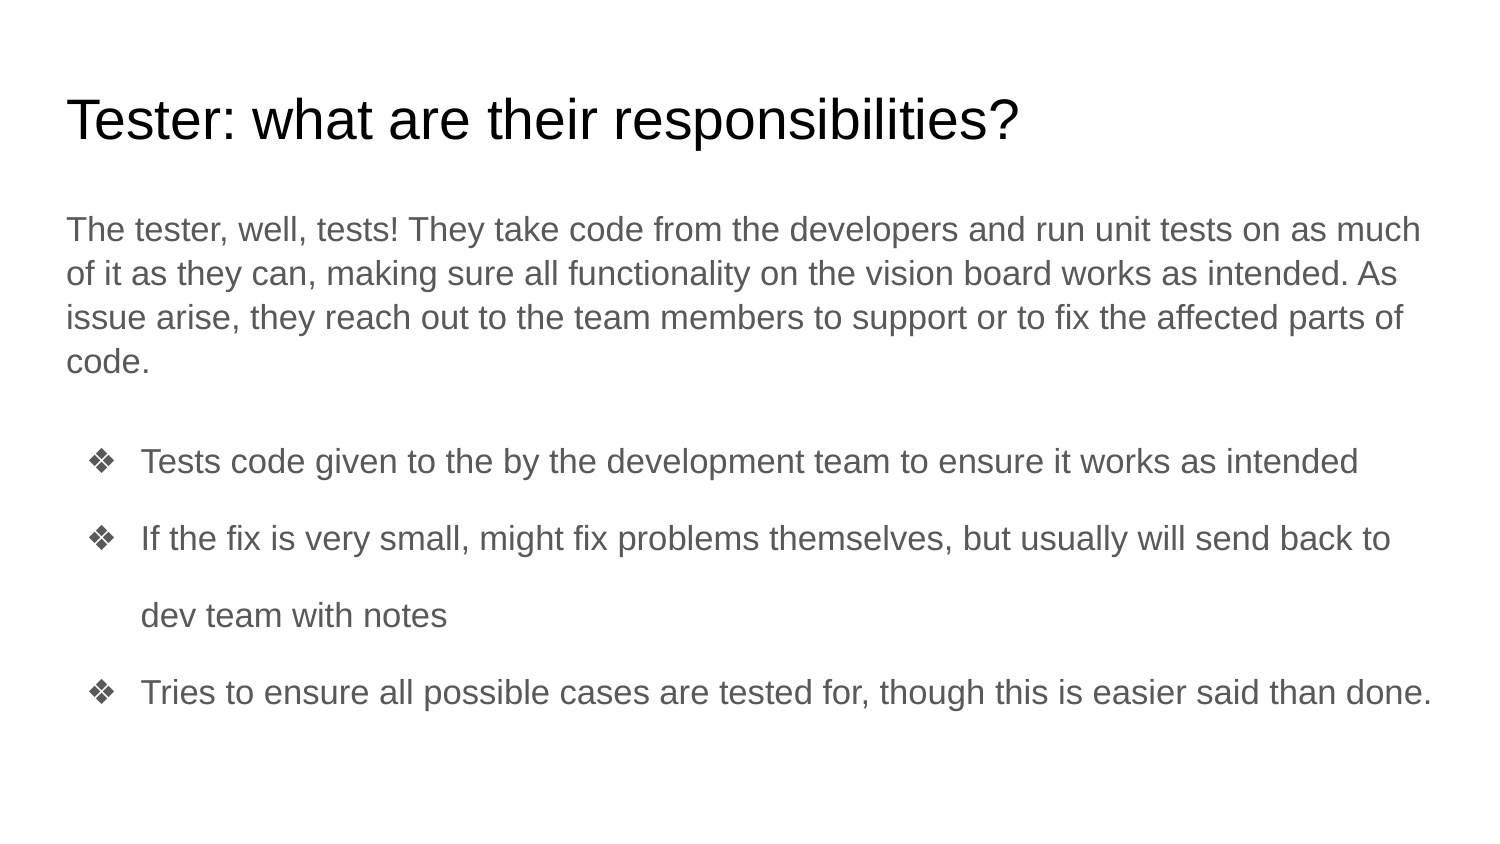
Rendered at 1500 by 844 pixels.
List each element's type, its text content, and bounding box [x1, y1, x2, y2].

list The tester, well, tests! They take code from the developers and run unit tests on as much of it as they can, making sure all functionality on the vision board works as intended. As issue arise, they reach out to the team members to support or to fix the affected parts of code. Tests code given to the by the development team to ensure it works as intended If the fix is very small, might fix problems themselves, but usually will send back to dev team with notes Tries to ensure all possible cases are tested for, though this is easier said than done. [51, 189, 1449, 835]
title Tester: what are their responsibilities? [51, 72, 1449, 167]
